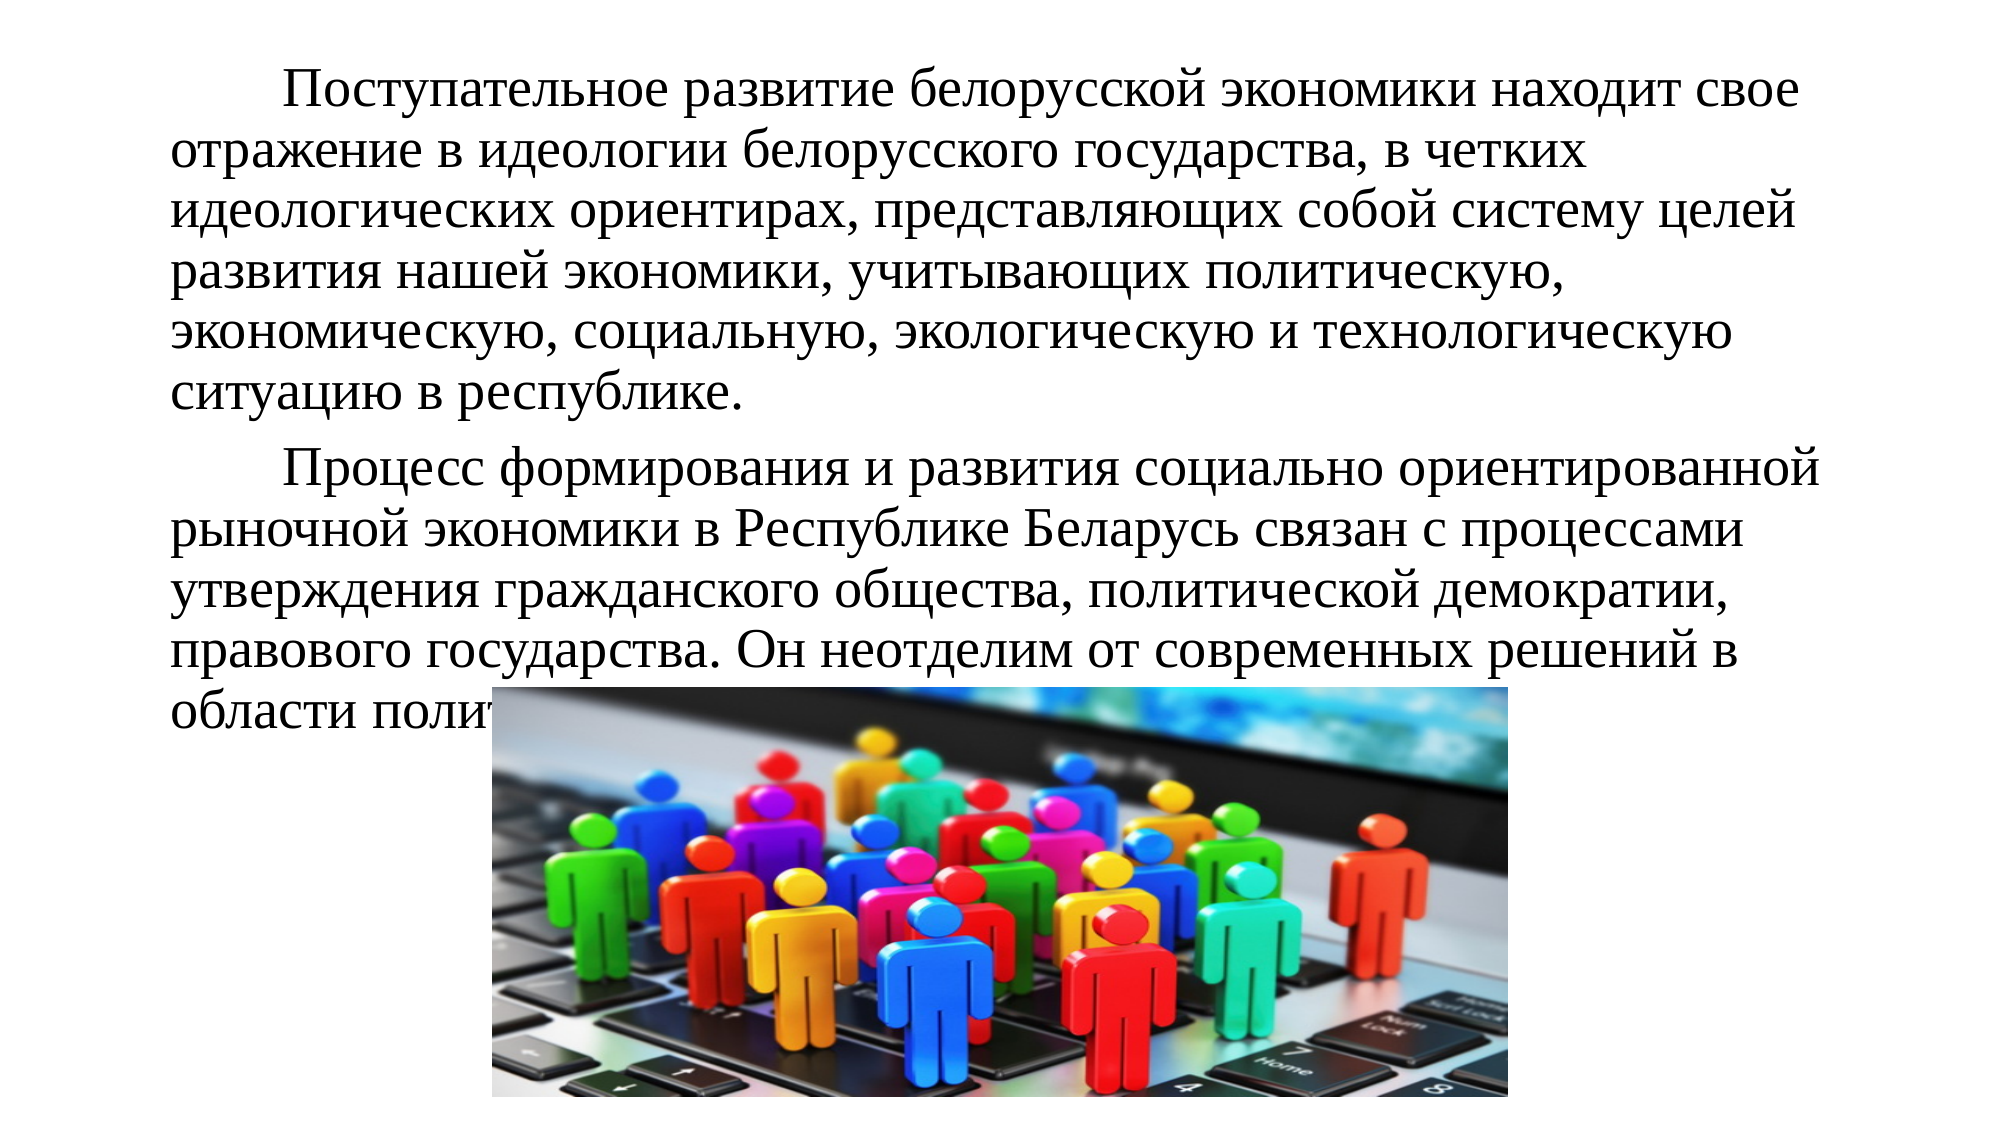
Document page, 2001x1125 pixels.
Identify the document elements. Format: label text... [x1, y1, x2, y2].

list Поступательное развитие белорусской экономики находит свое отражение в идеологии белорусского государства, в четких идеологических ориентирах, представляющих собой систему целей развития нашей экономики, учитывающих политическую, экономическую, социальную, экологическую и технологическую ситуацию в республике. Процесс формирования и развития социально ориентированной рыночной экономики в Республике Беларусь связан с процессами утверждения гражданского общества, политической демократии, правового государства. Он неотделим от современных решений в области политики, идеологии, социальной сферы. [155, 50, 1881, 765]
picture [492, 687, 1508, 1097]
